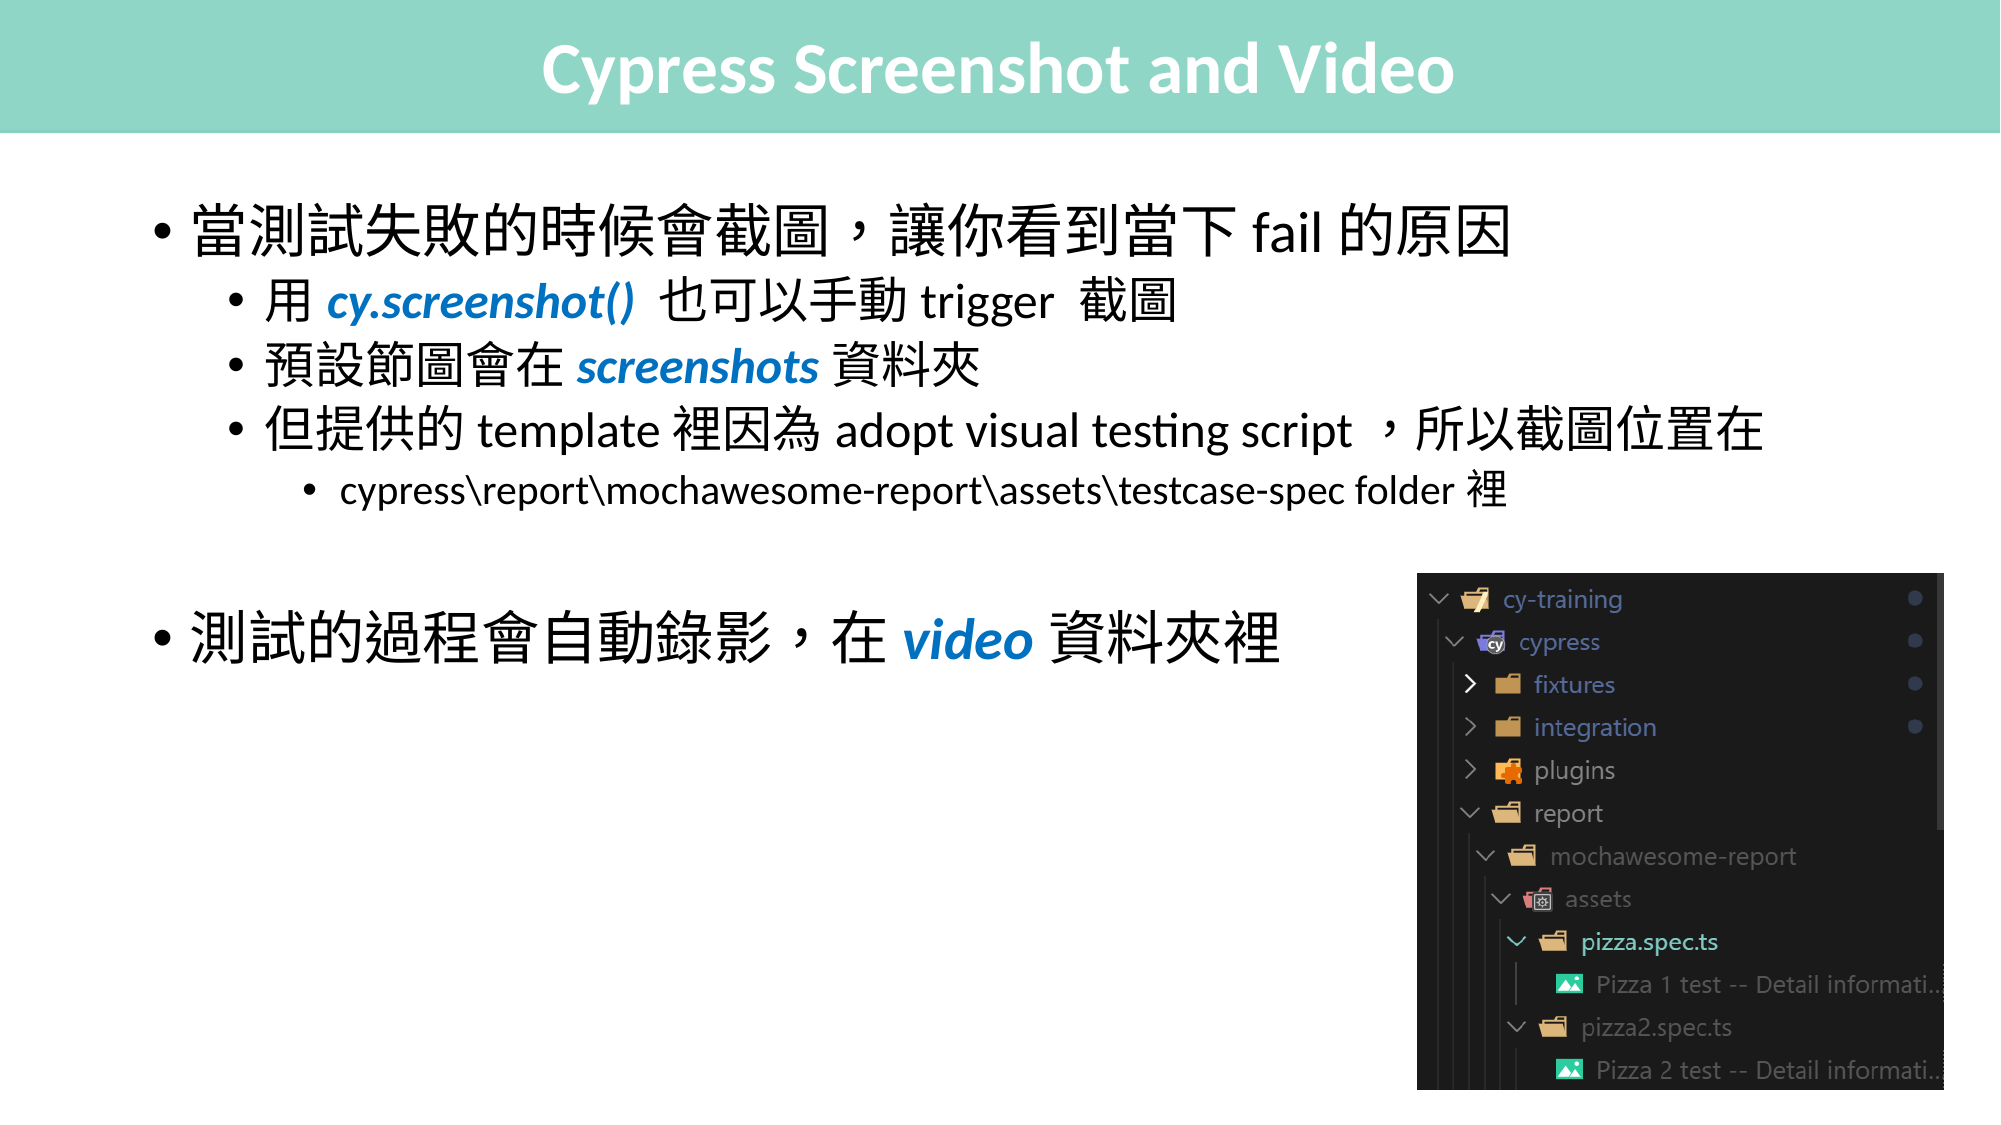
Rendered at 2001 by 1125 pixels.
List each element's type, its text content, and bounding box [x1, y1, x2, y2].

title Cypress Screenshot and Video [137, 22, 1863, 118]
text_box [0, 0, 2000, 131]
list 當測試失敗的時候會截圖，讓你看到當下fail的原因 用cy.screenshot() 也可以手動trigger 截圖 預設節圖會在screenshots資料夾 但提供的template裡因為adopt visual testing script，所以截圖位置在 cypress\report\mochawesome-report\assets\testcase-spec folder裡 測試的過程會自動錄影，在video資料夾裡 [137, 194, 1863, 1042]
picture [1417, 573, 1944, 1090]
